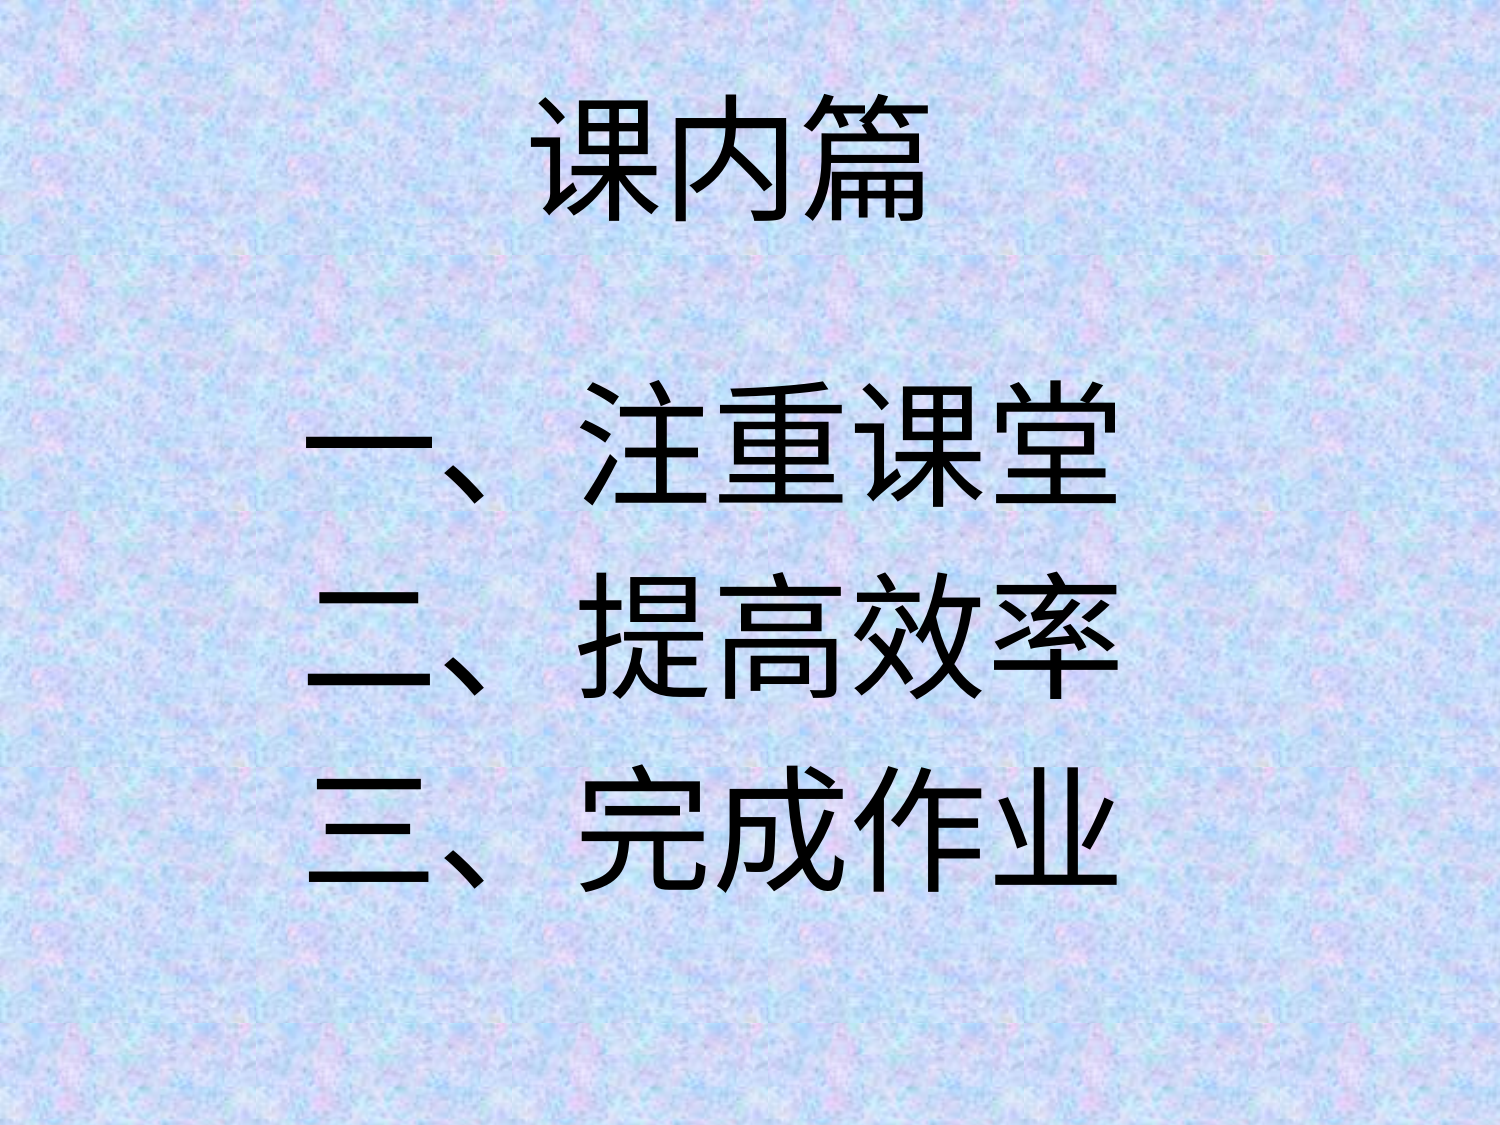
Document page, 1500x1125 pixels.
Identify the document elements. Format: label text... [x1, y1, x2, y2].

title 课内篇 [93, 35, 1369, 277]
picture [0, 0, 1500, 1125]
subtitle 一、注重课堂 二、提高效率 三、完成作业 [187, 351, 1238, 639]
